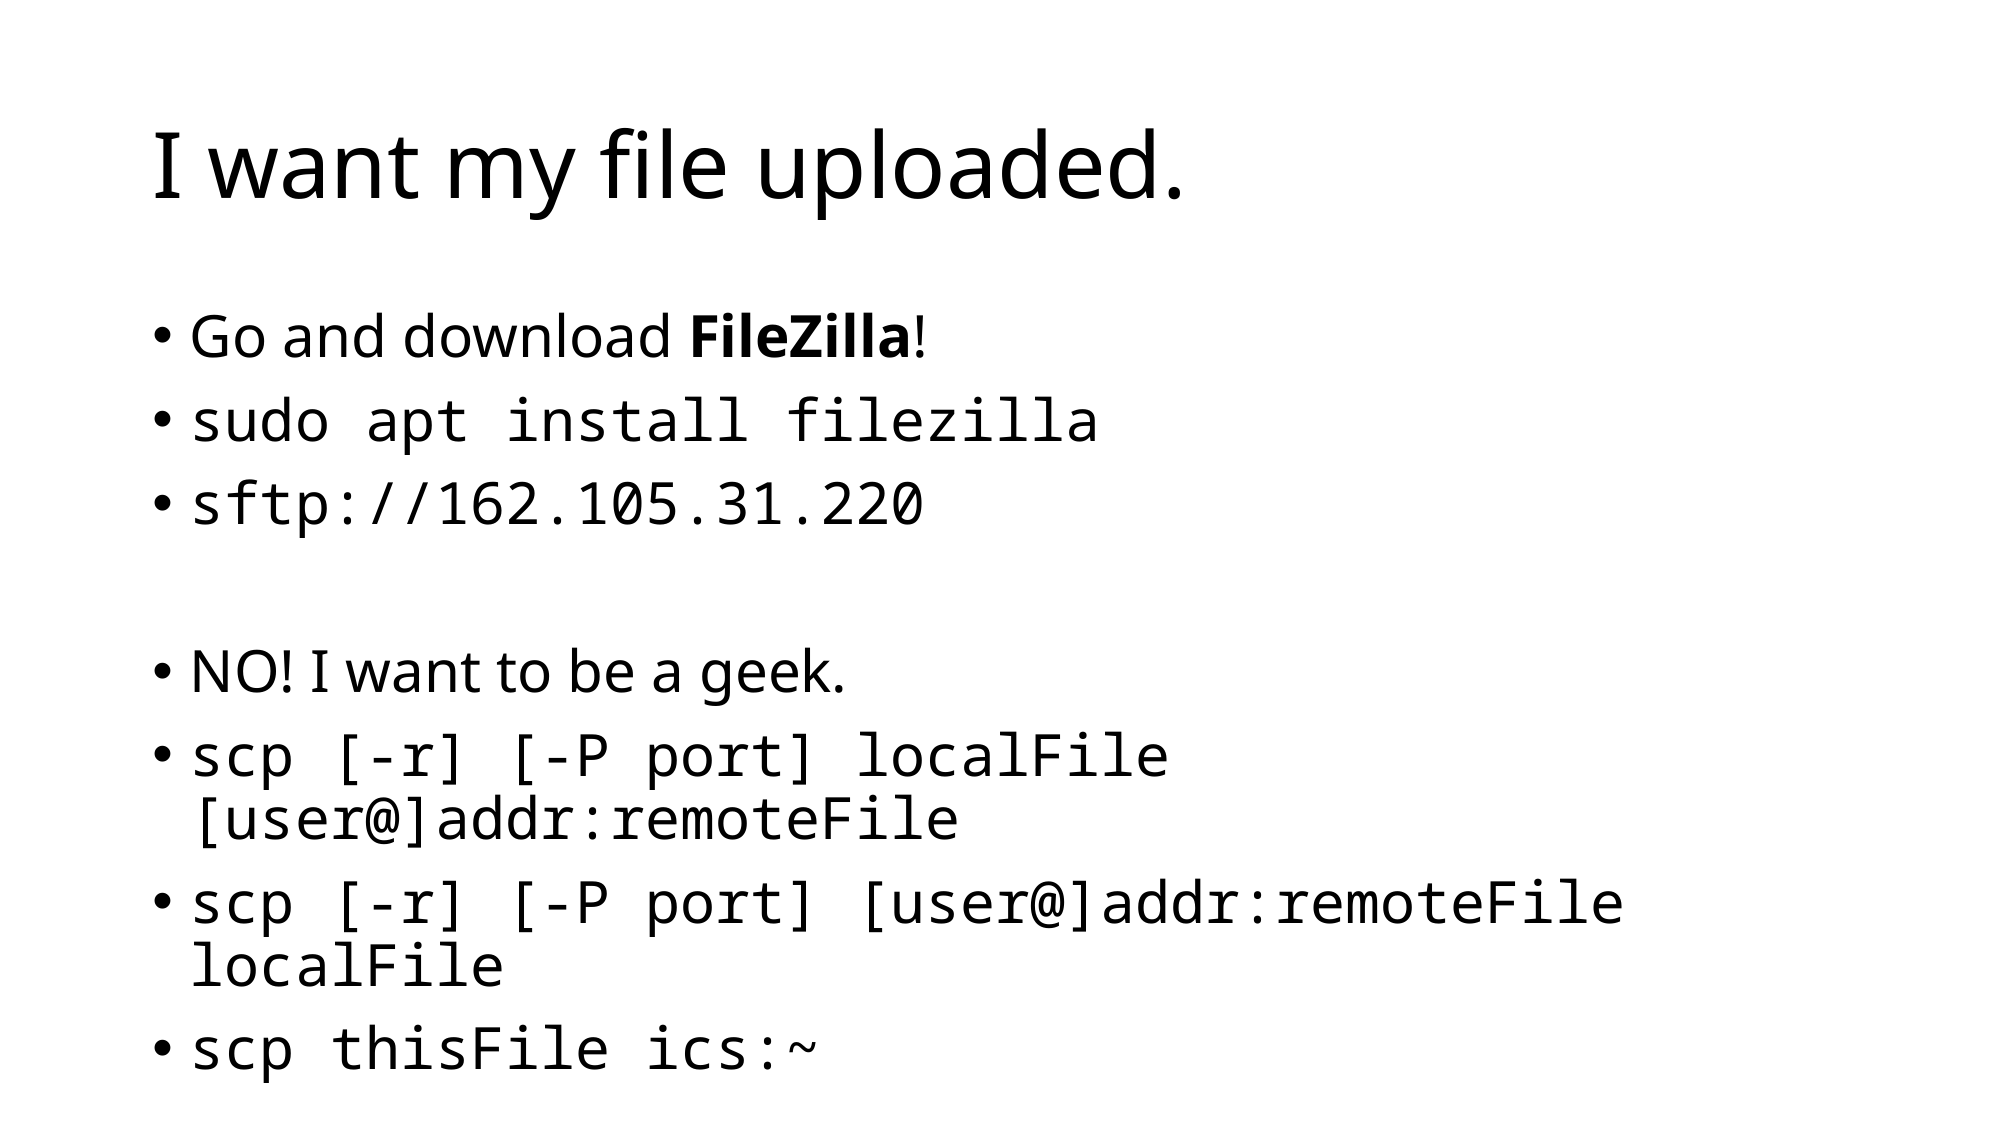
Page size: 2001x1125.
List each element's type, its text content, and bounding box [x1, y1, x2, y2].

list Go and download FileZilla! sudo apt install filezilla sftp://162.105.31.220 NO! I want to be a geek. scp [-r] [-P port] localFile [user@]addr:remoteFile scp [-r] [-P port] [user@]addr:remoteFile localFile scp thisFile ics:~ [137, 299, 1863, 1014]
title I want my file uploaded. [137, 59, 1863, 278]
